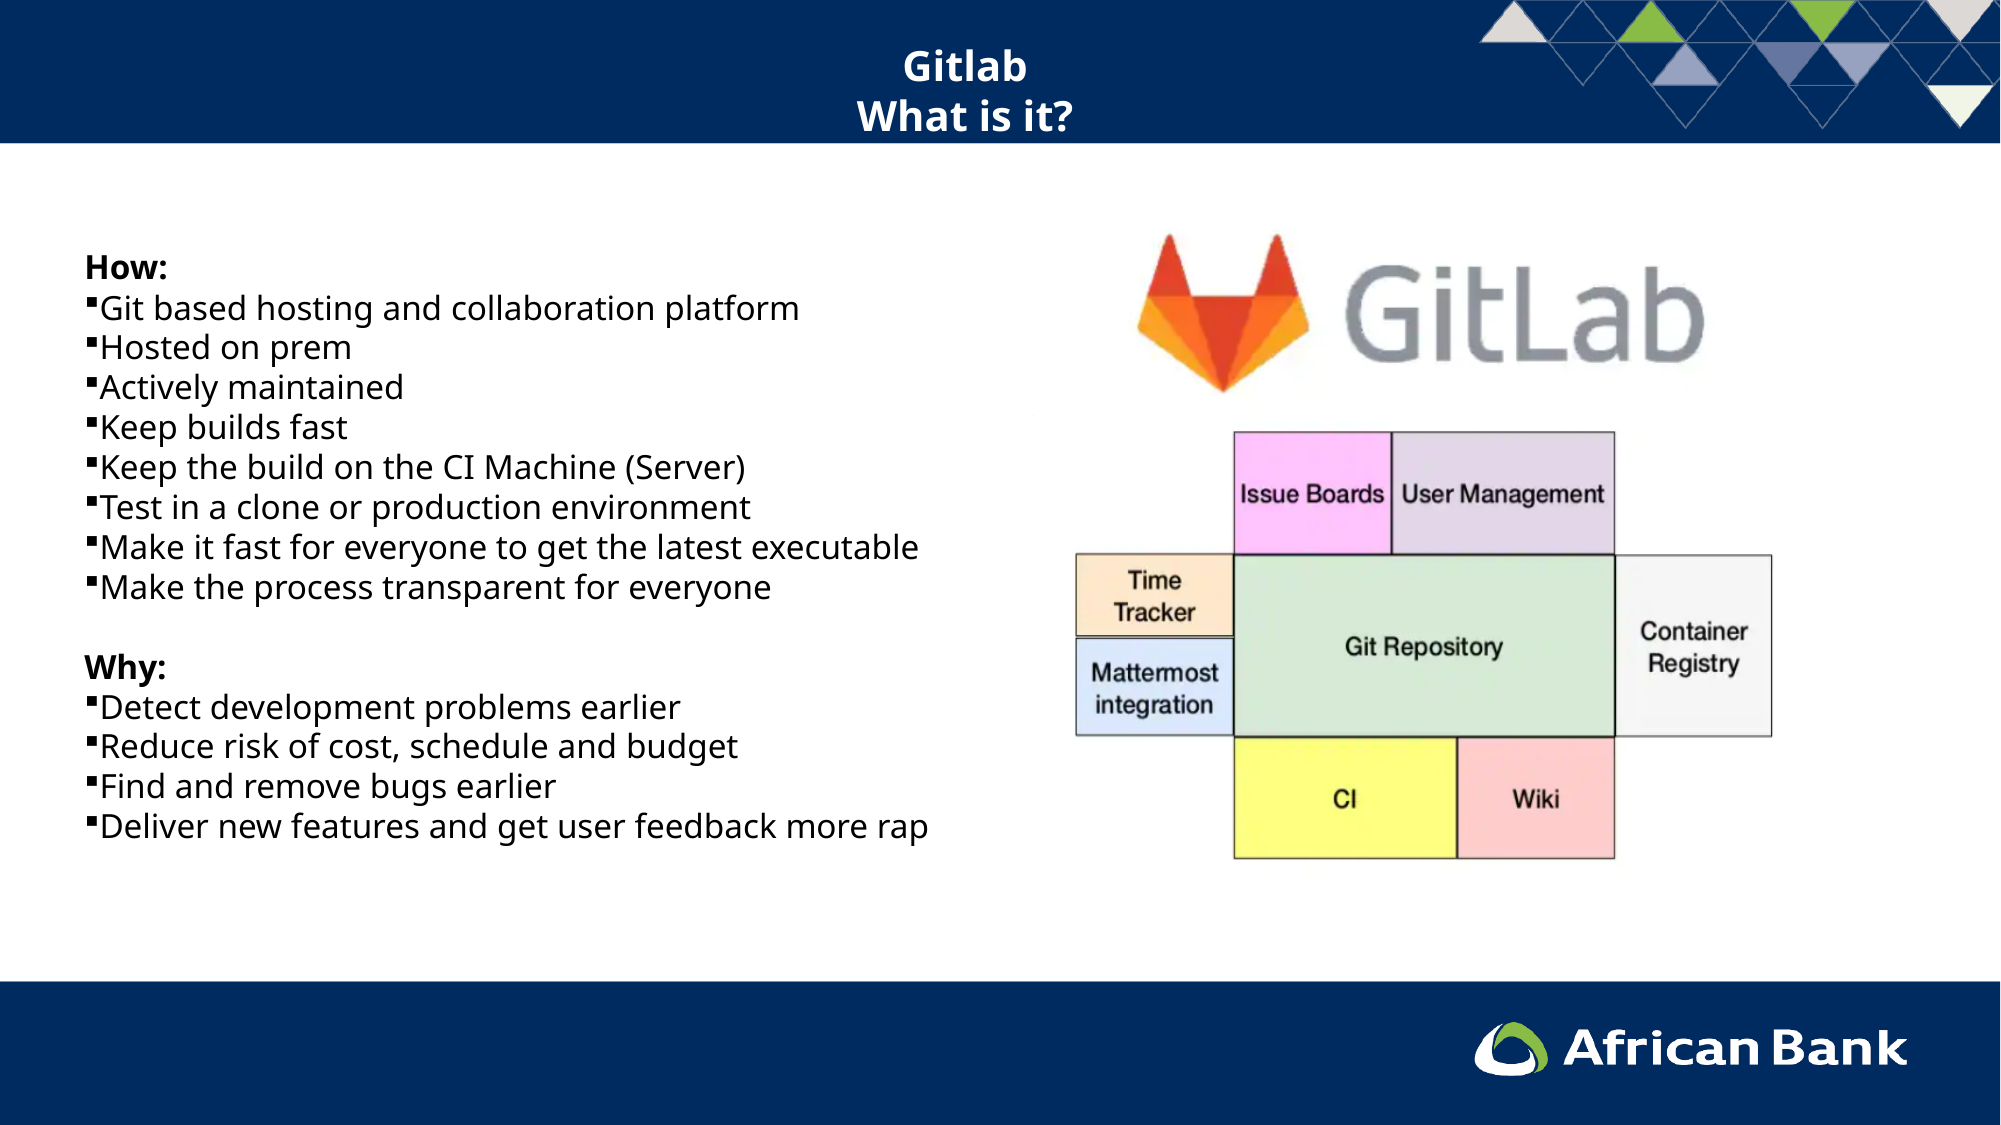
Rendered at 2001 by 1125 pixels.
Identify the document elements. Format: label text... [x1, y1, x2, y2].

picture [0, 0, 2001, 1125]
text_box Gitlab What is it? [419, 32, 1512, 148]
text_box How: Git based hosting and collaboration platform Hosted on prem Actively maintained Keep builds fast Keep the build on the CI Machine (Server) Test in a clone or production environment Make it fast for everyone to get the latest executable Make the process transparent for everyone Why: Detect development problems earlier Reduce risk of cost, schedule and budget Find and remove bugs earlier Deliver new features and get user feedback more rapidly [69, 239, 1070, 898]
